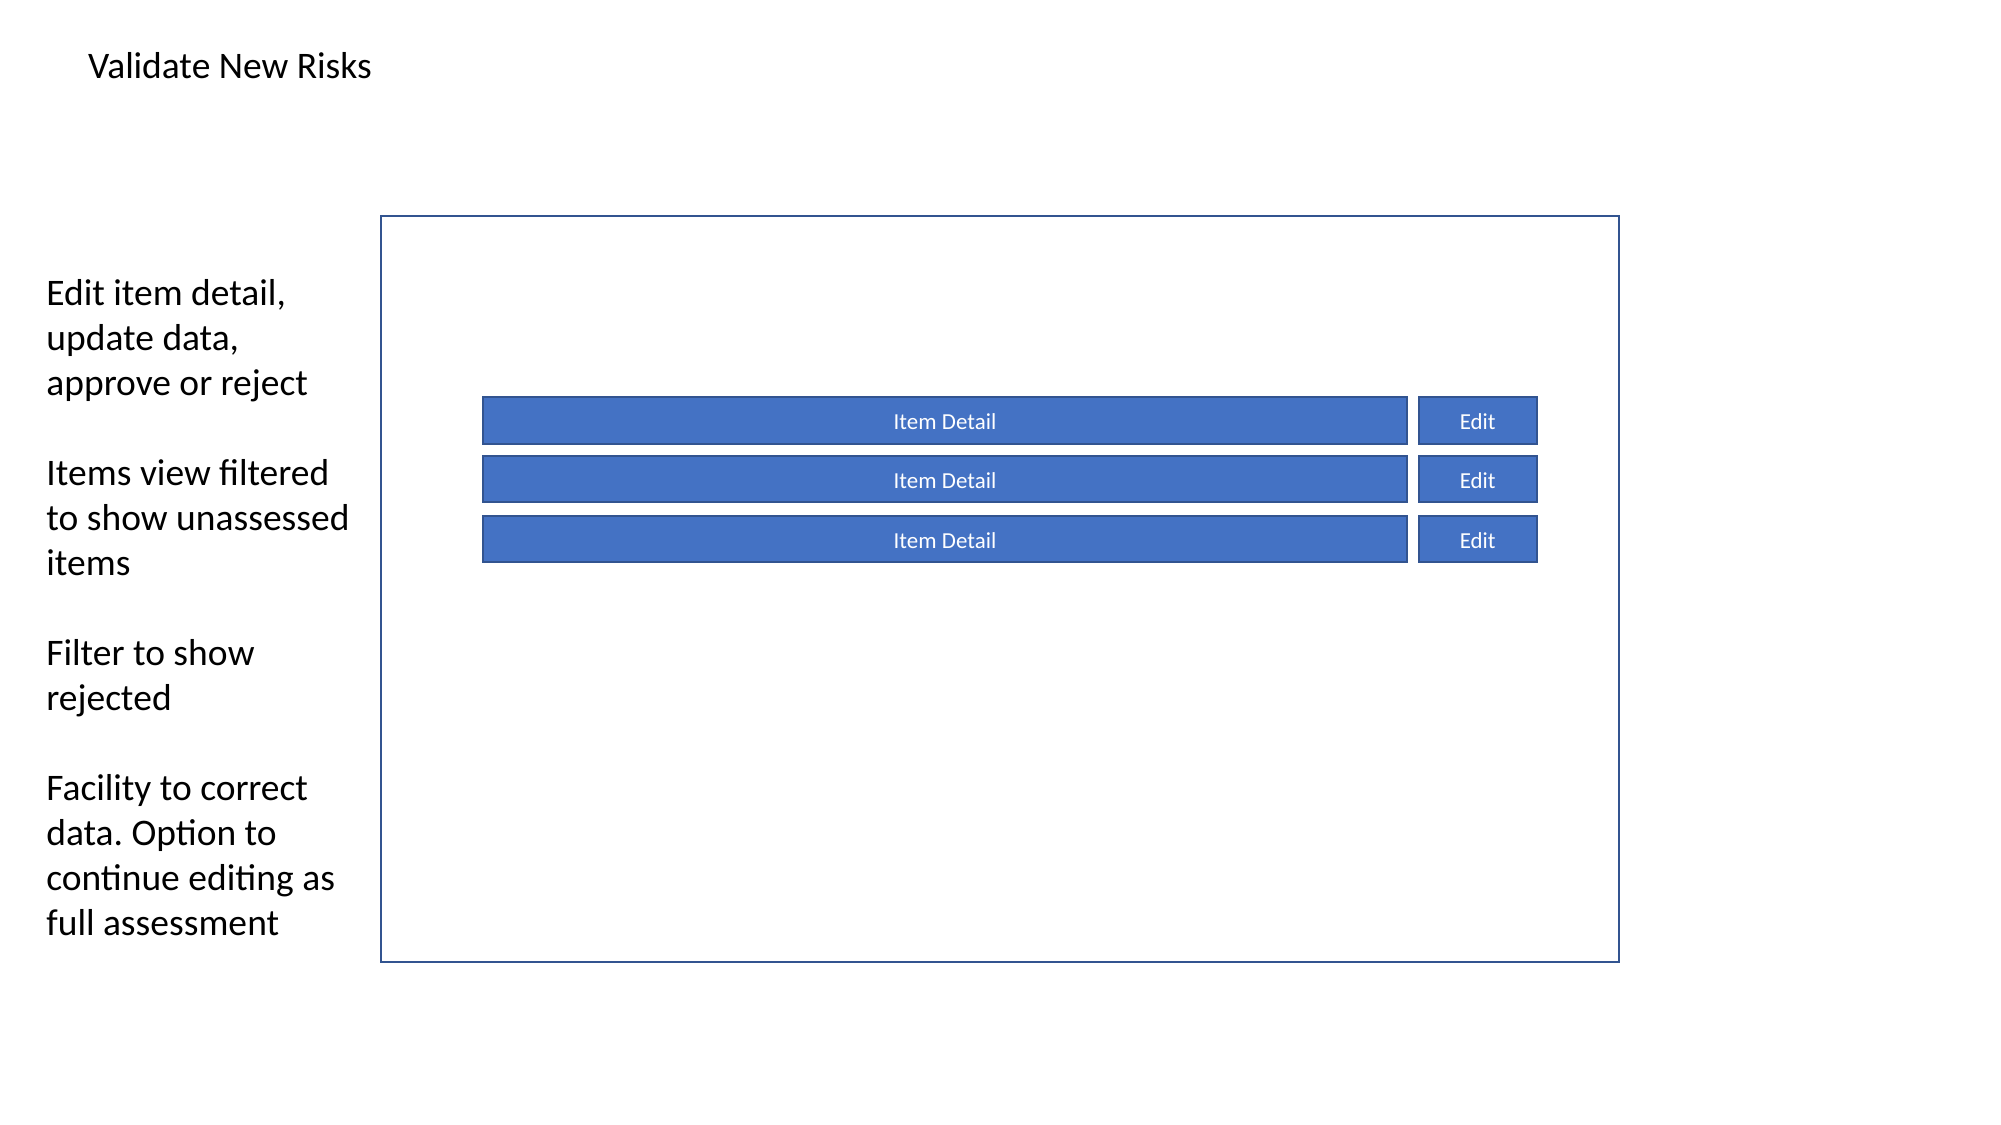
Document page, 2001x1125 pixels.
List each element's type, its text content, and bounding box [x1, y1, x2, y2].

text_box Item Detail [482, 455, 1408, 503]
text_box Edit [1418, 396, 1538, 445]
text_box Edit [1418, 455, 1538, 503]
text_box Validate New Risks [73, 33, 484, 93]
text_box Item Detail [482, 515, 1408, 563]
text_box Item Detail [482, 396, 1408, 445]
text_box Edit [1418, 515, 1538, 563]
text_box Edit item detail, update data, approve or reject Items view filtered to show unassessed items Filter to show rejected Facility to correct data. Option to continue editing as full assessment [31, 260, 367, 951]
